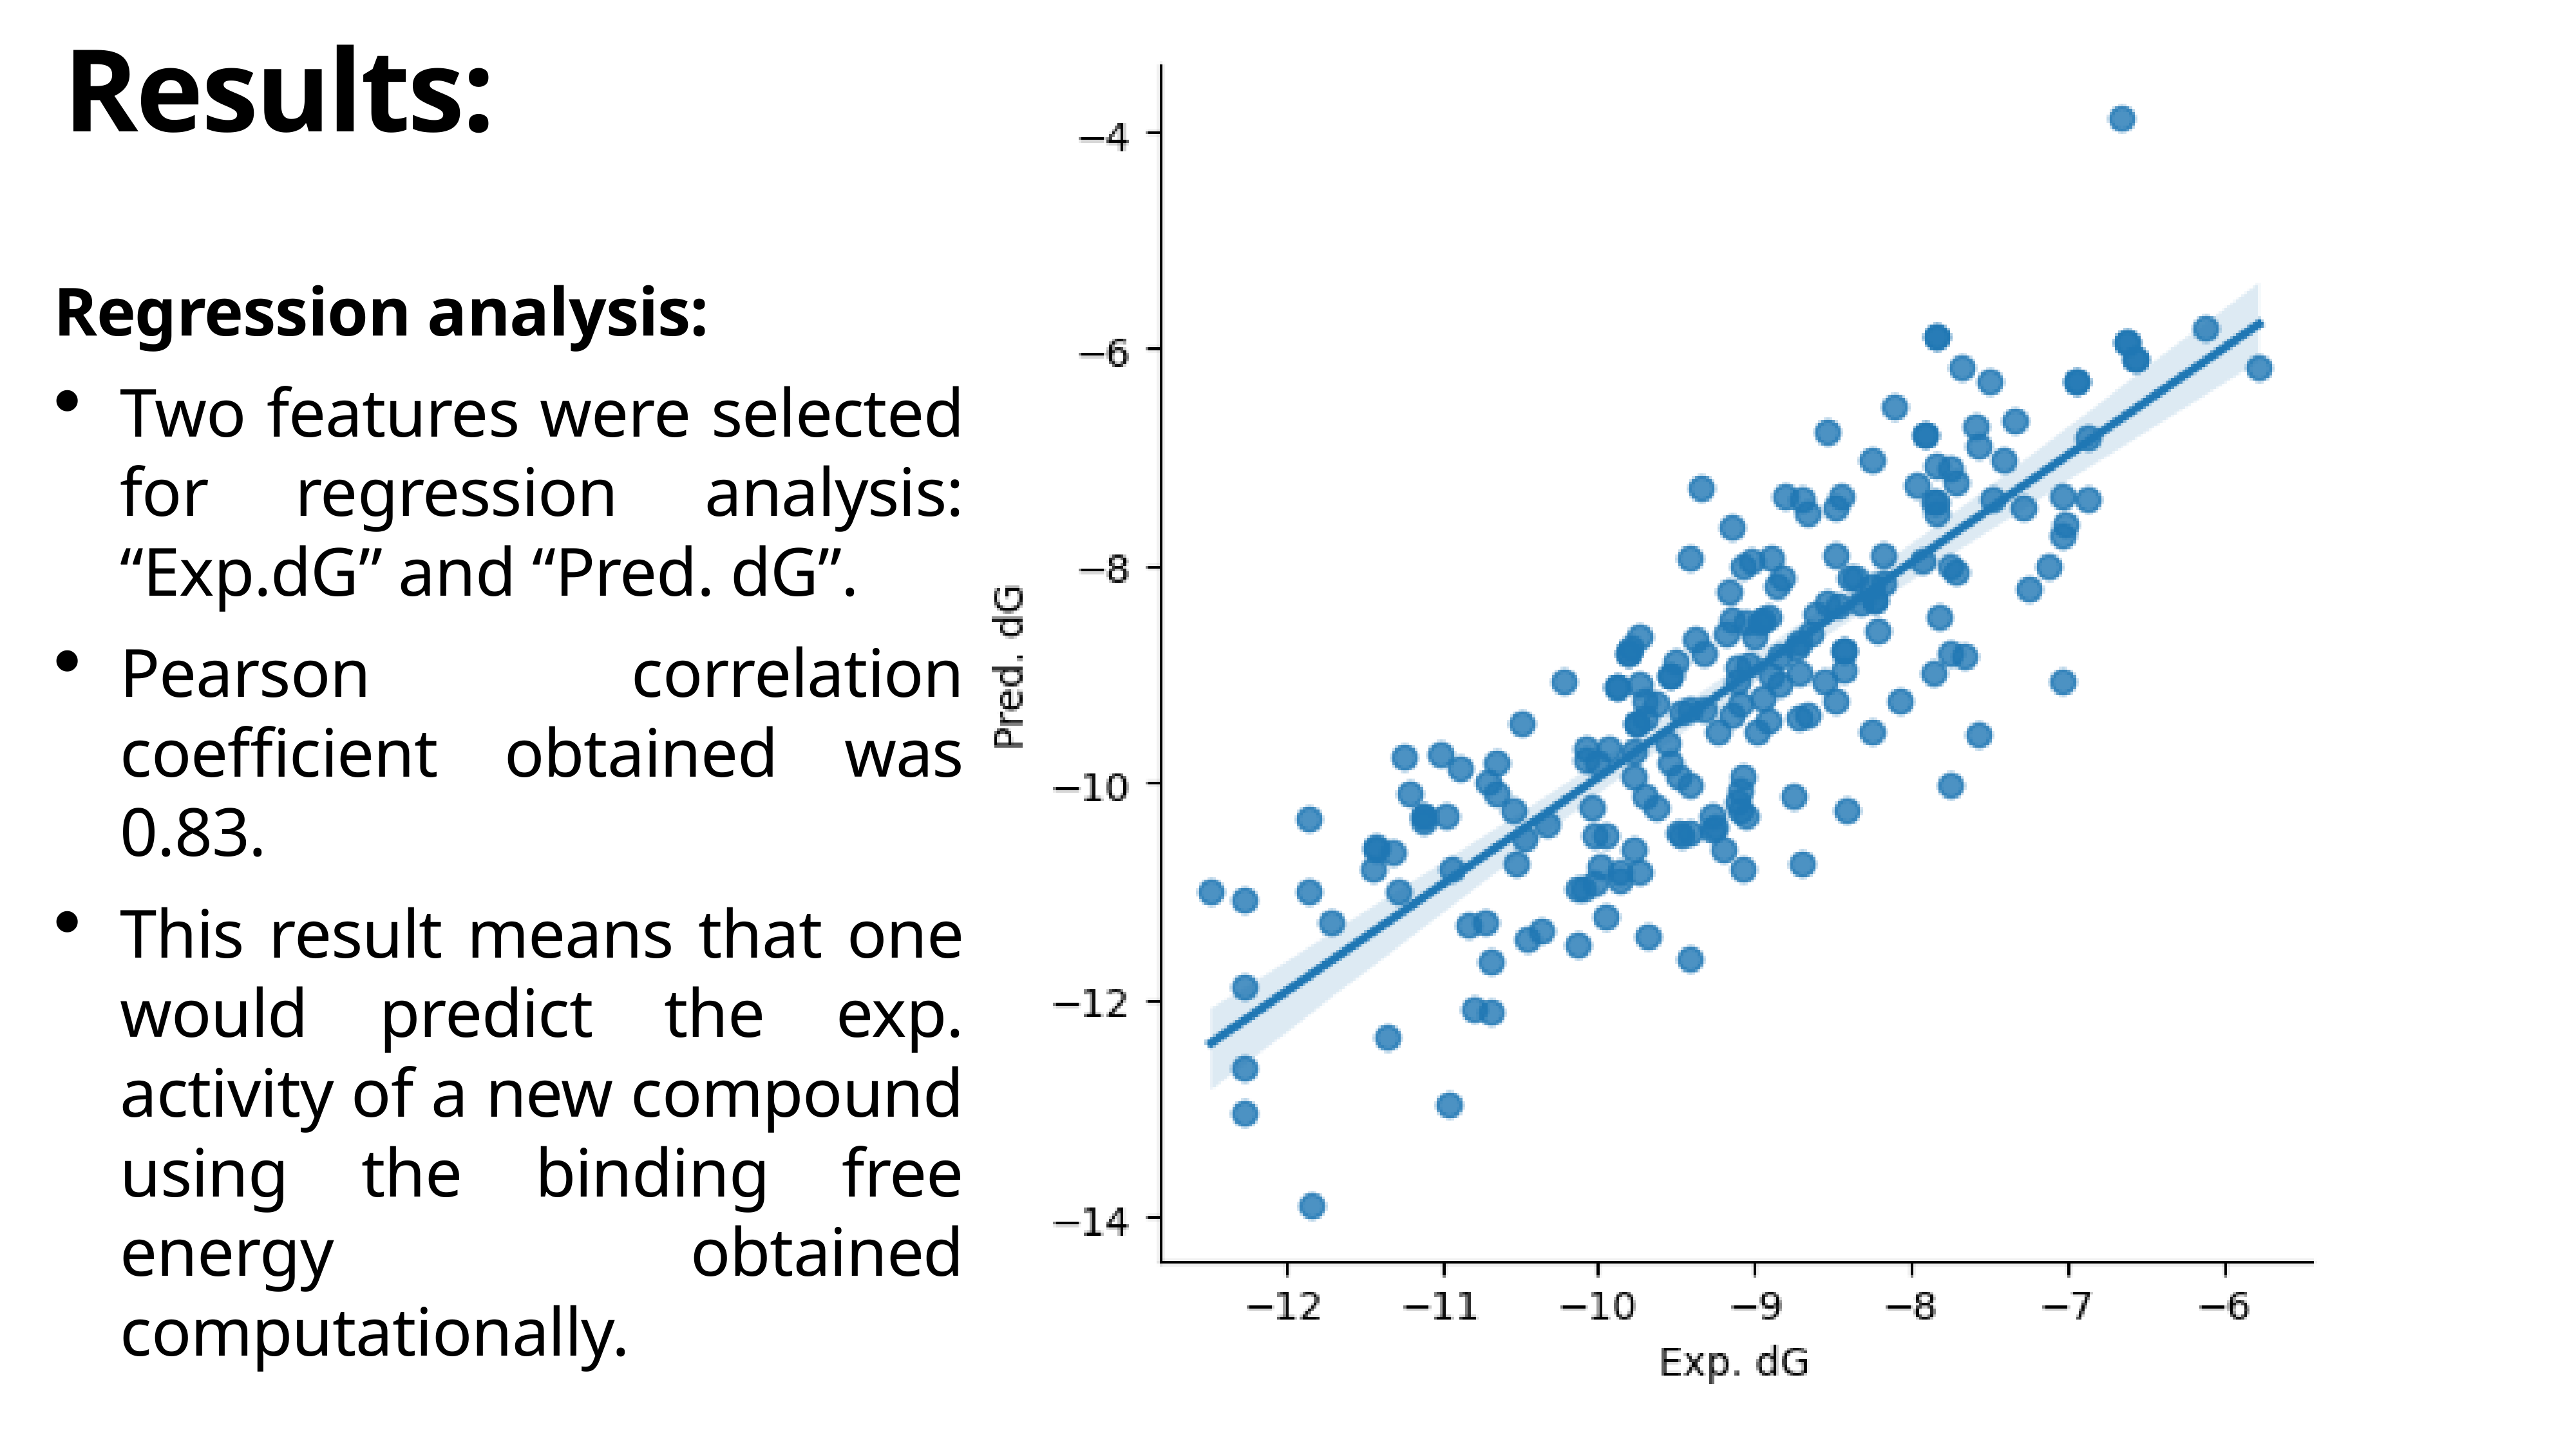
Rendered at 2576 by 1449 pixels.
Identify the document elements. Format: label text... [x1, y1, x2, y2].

picture [966, 39, 2340, 1410]
list Regression analysis: Two features were selected for regression analysis: “Exp.dG” and “Pred. dG”. Pearson correlation coefficient obtained was 0.83. This result means that one would predict the exp. activity of a new compound using the binding free energy obtained computationally. [48, 263, 966, 1318]
title Results: [57, 38, 2380, 189]
